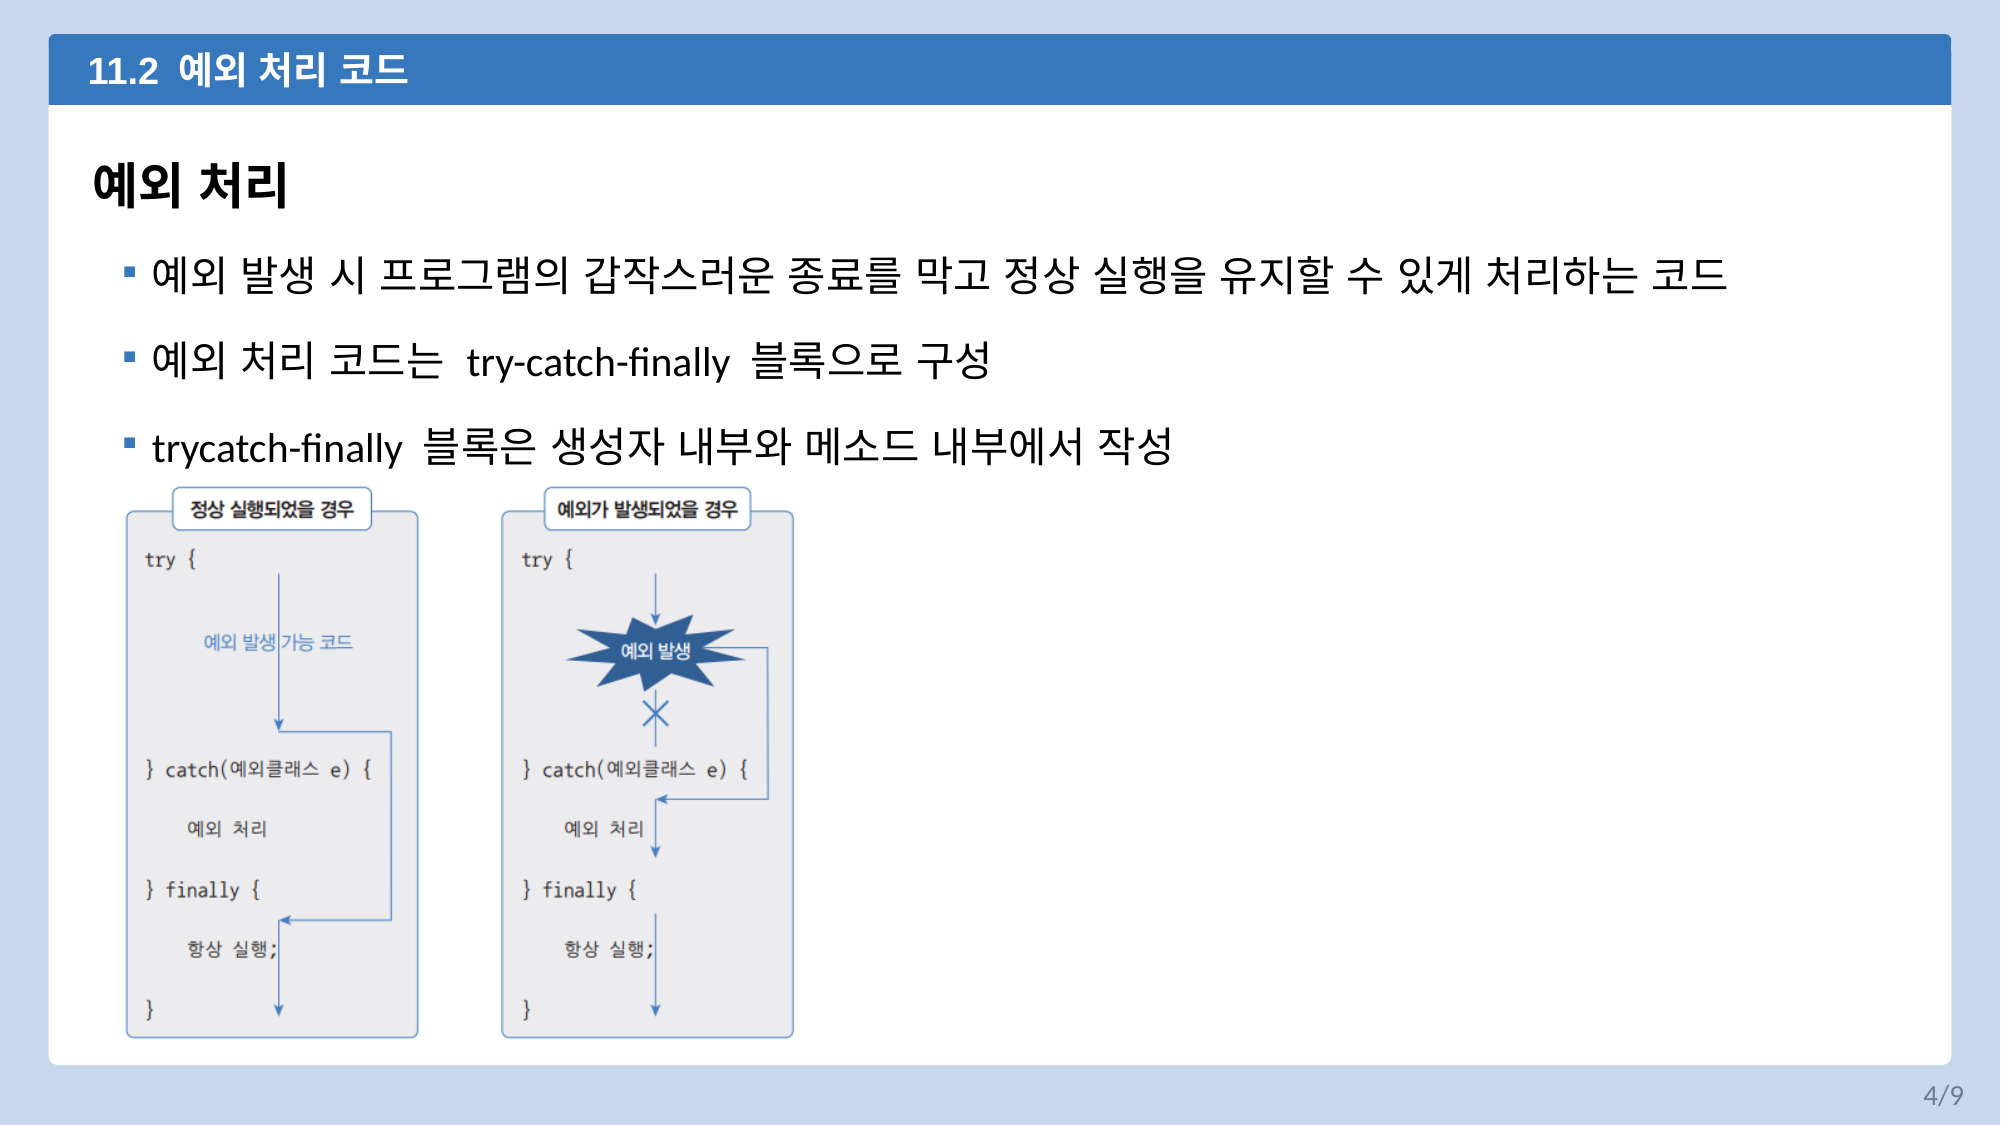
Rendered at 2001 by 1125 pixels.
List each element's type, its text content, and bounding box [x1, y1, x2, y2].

title 11.2 예외 처리 코드 [72, 44, 1798, 101]
list 예외 처리 예외 발생 시 프로그램의 갑작스러운 종료를 막고 정상 실행을 유지할 수 있게 처리하는 코드 예외 처리 코드는 try-catch-finally 블록으로 구성 trycatch-finally 블록은 생성자 내부와 메소드 내부에서 작성 [77, 116, 1927, 1044]
picture [118, 473, 803, 1043]
